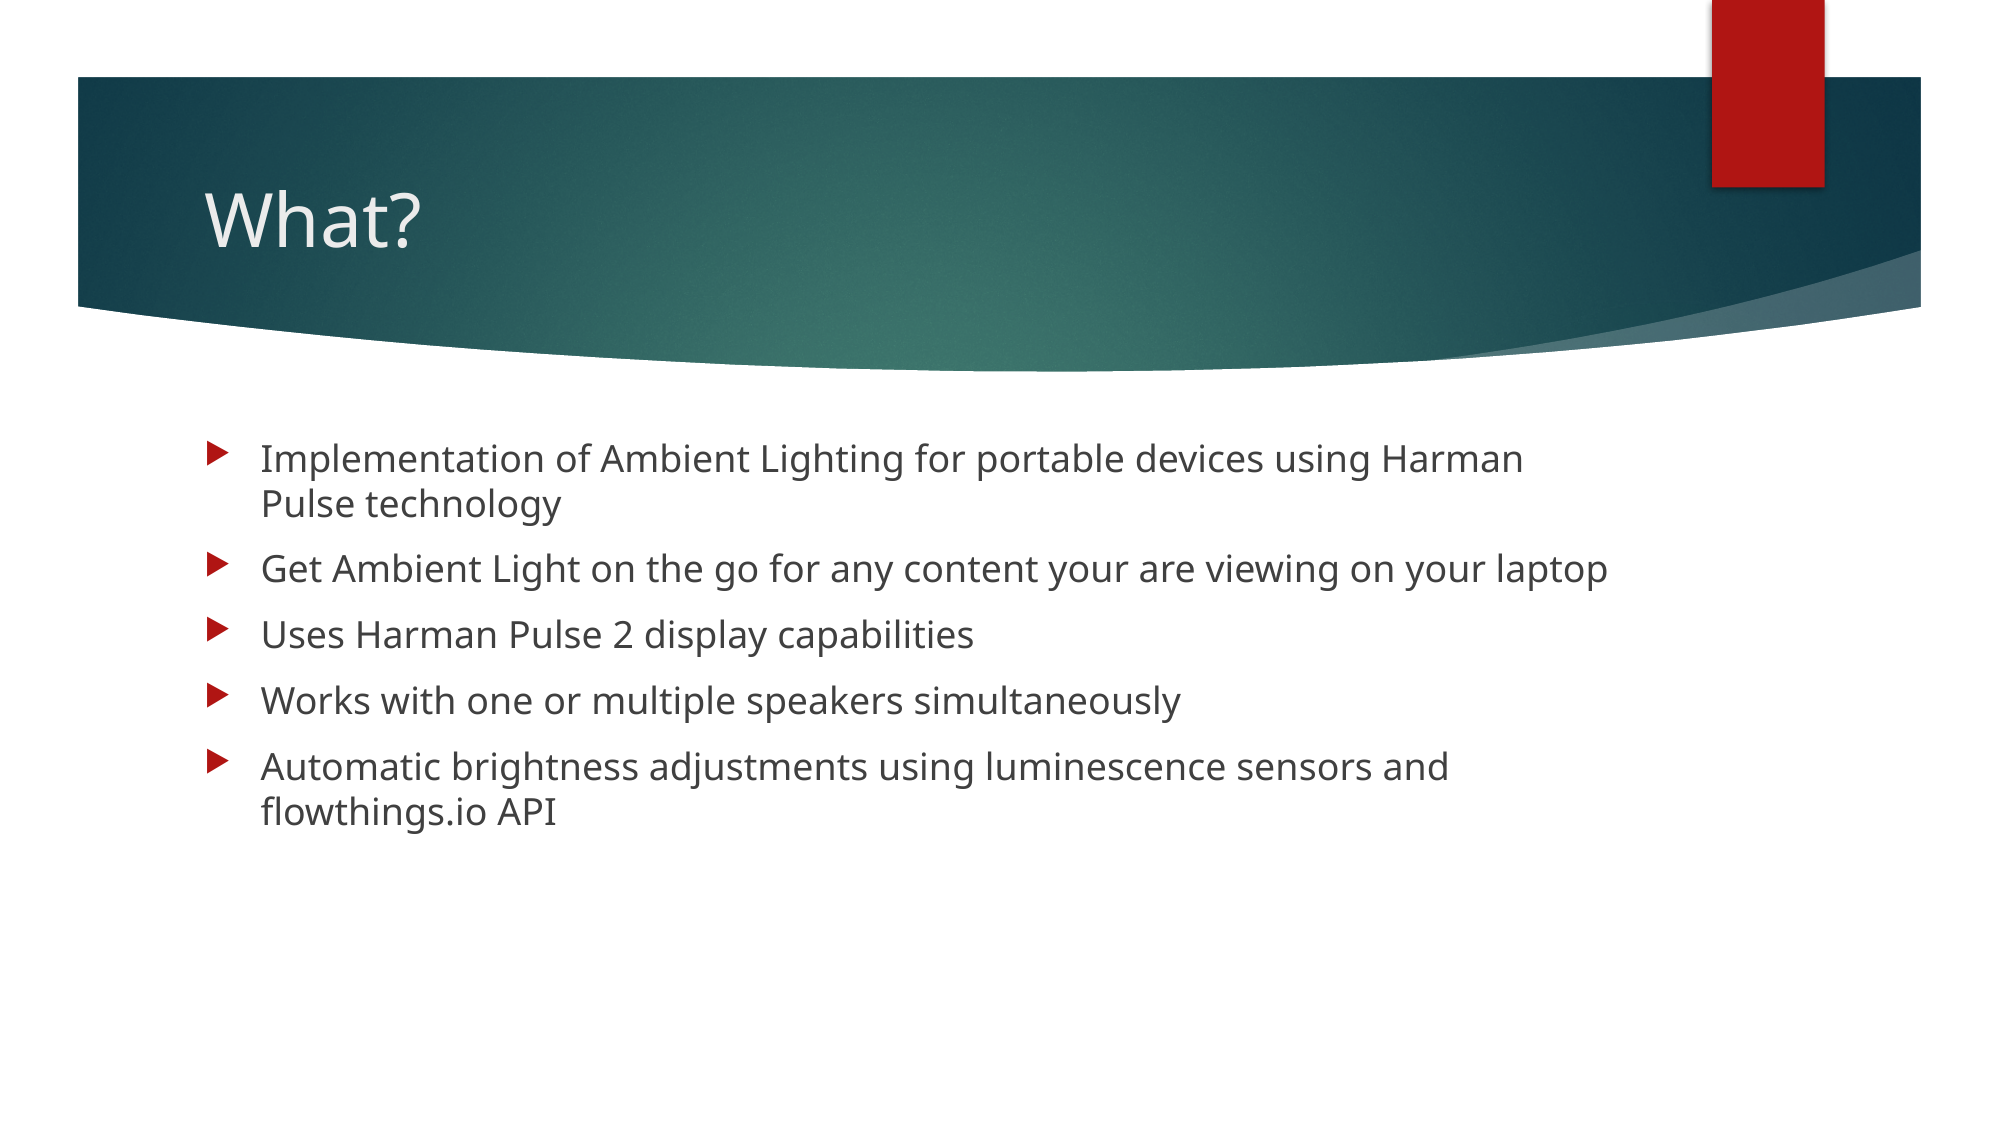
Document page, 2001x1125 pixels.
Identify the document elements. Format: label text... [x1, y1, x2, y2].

list Implementation of Ambient Lighting for portable devices using Harman Pulse technology Get Ambient Light on the go for any content your are viewing on your laptop Uses Harman Pulse 2 display capabilities Works with one or multiple speakers simultaneously Automatic brightness adjustments using luminescence sensors and flowthings.io API [189, 427, 1638, 988]
title What? [189, 159, 1638, 276]
